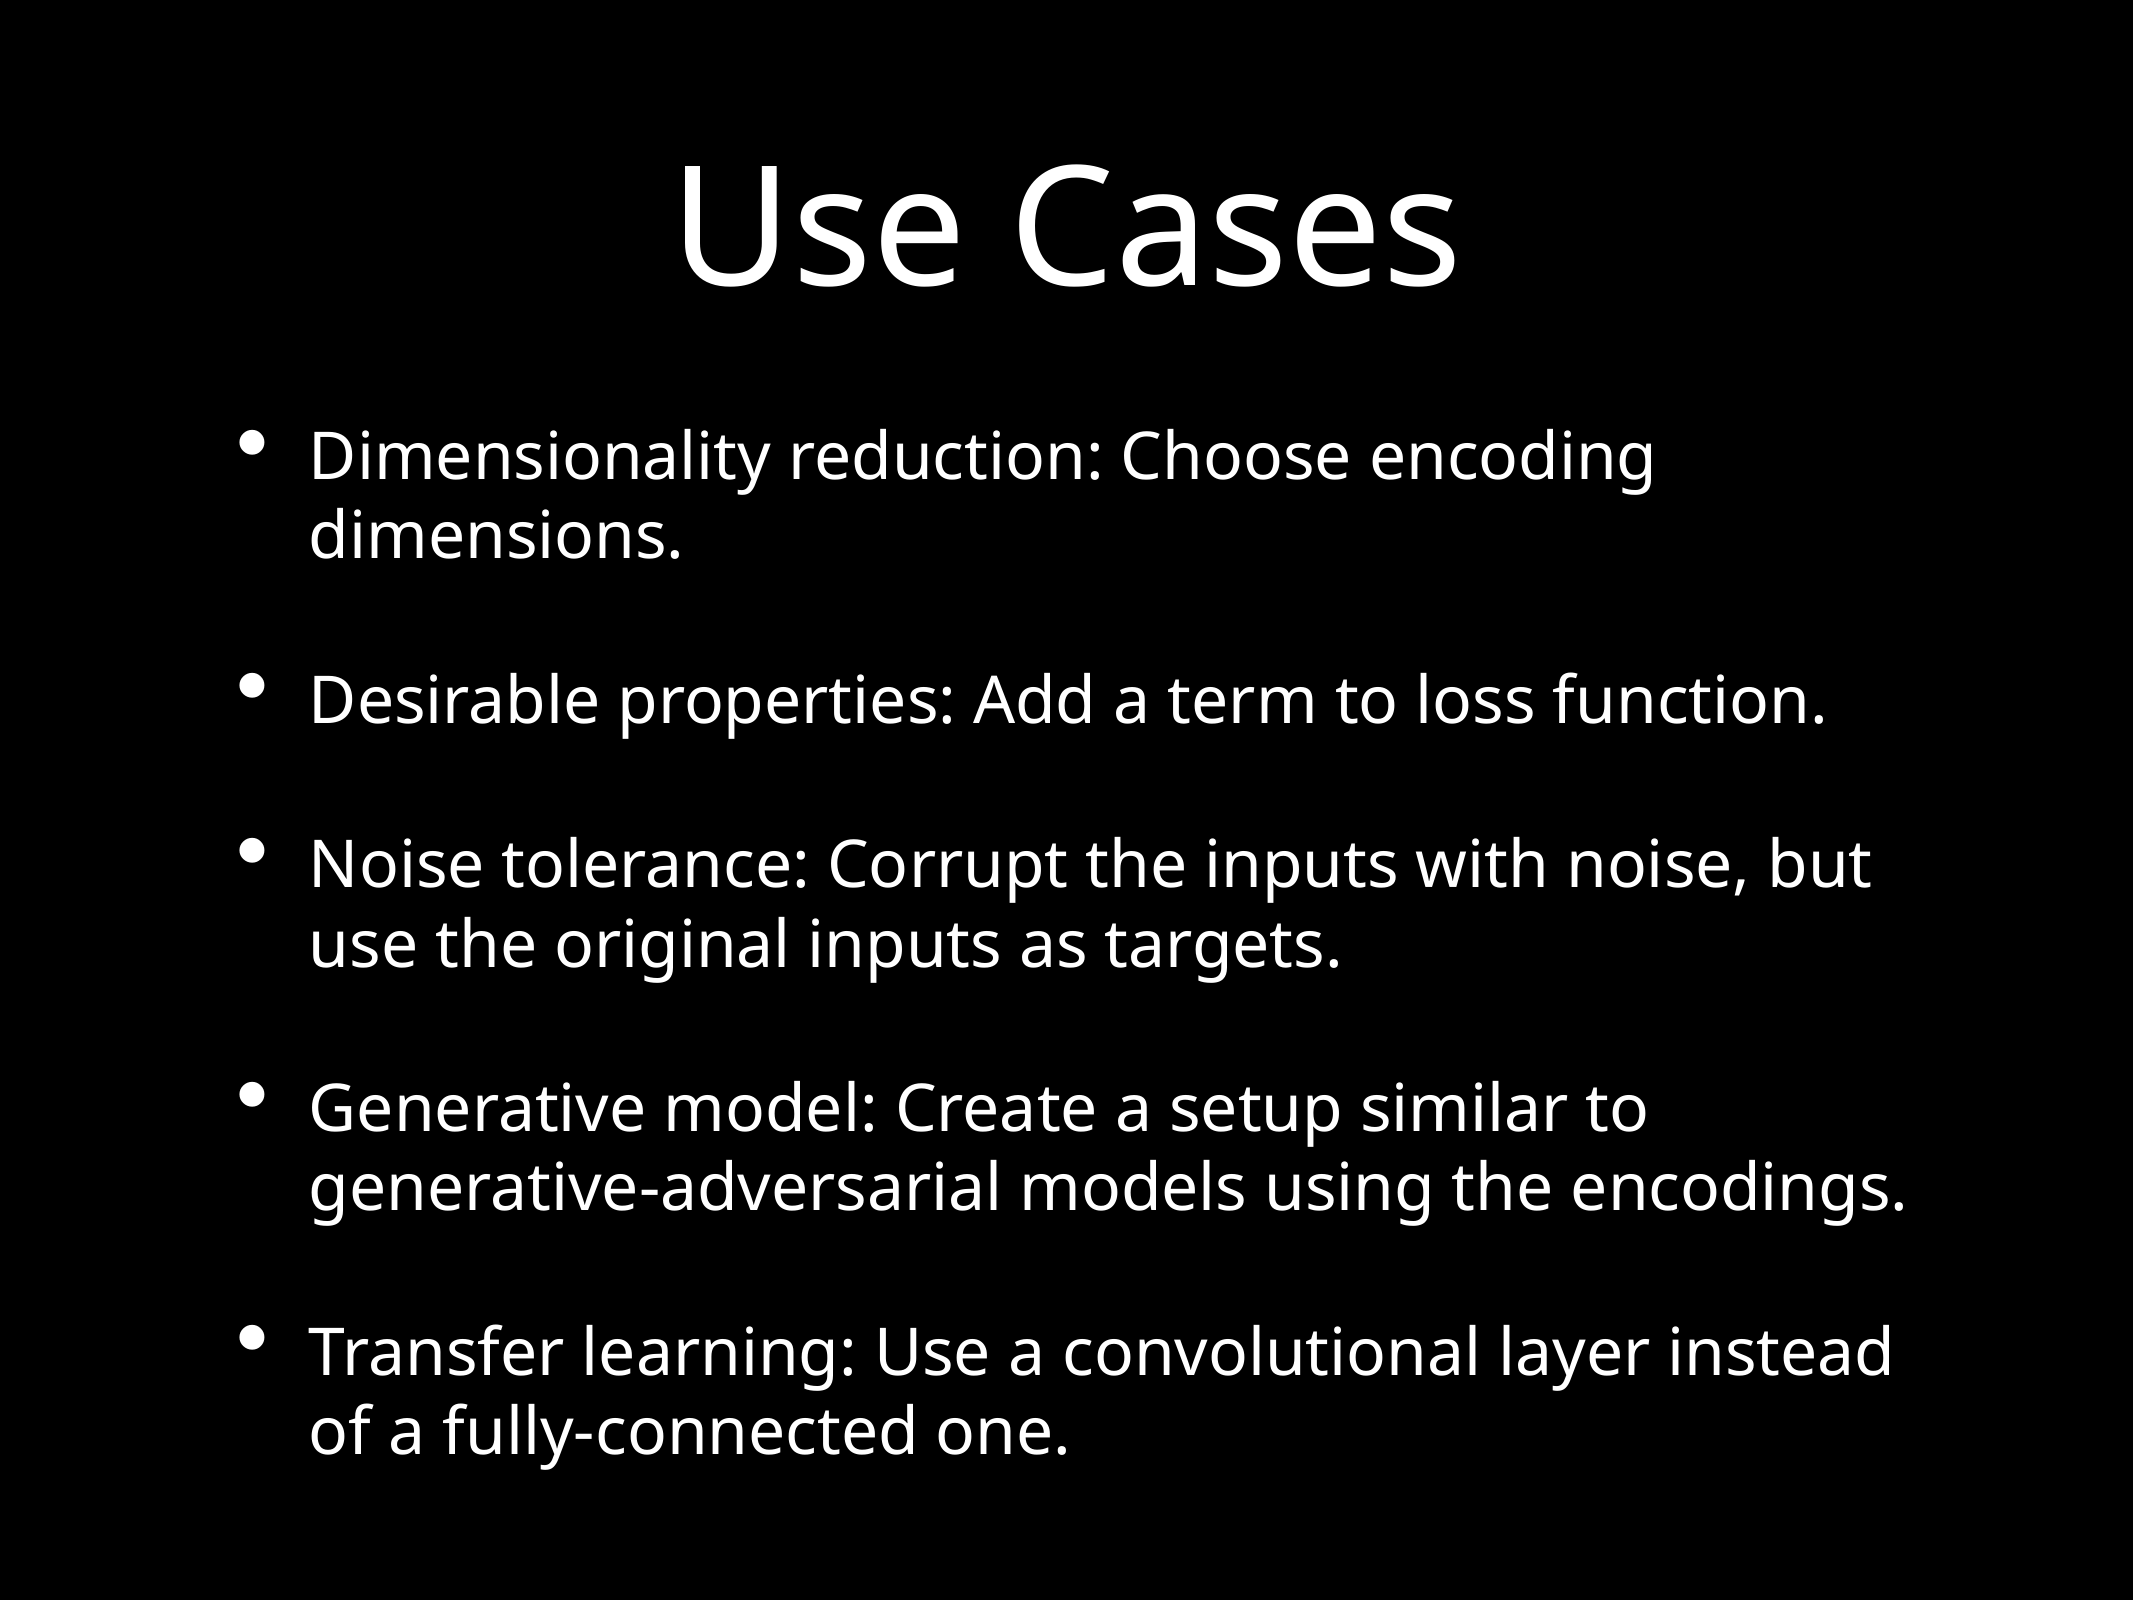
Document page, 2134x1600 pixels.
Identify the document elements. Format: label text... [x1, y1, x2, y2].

list Dimensionality reduction: Choose encoding dimensions. Desirable properties: Add a term to loss function. Noise tolerance: Corrupt the inputs with noise, but use the original inputs as targets. Generative model: Create a setup similar to generative-adversarial models using the encodings. Transfer learning: Use a convolutional layer instead of a fully-connected one. [155, 424, 1978, 1457]
title Use Cases [155, 41, 1978, 397]
